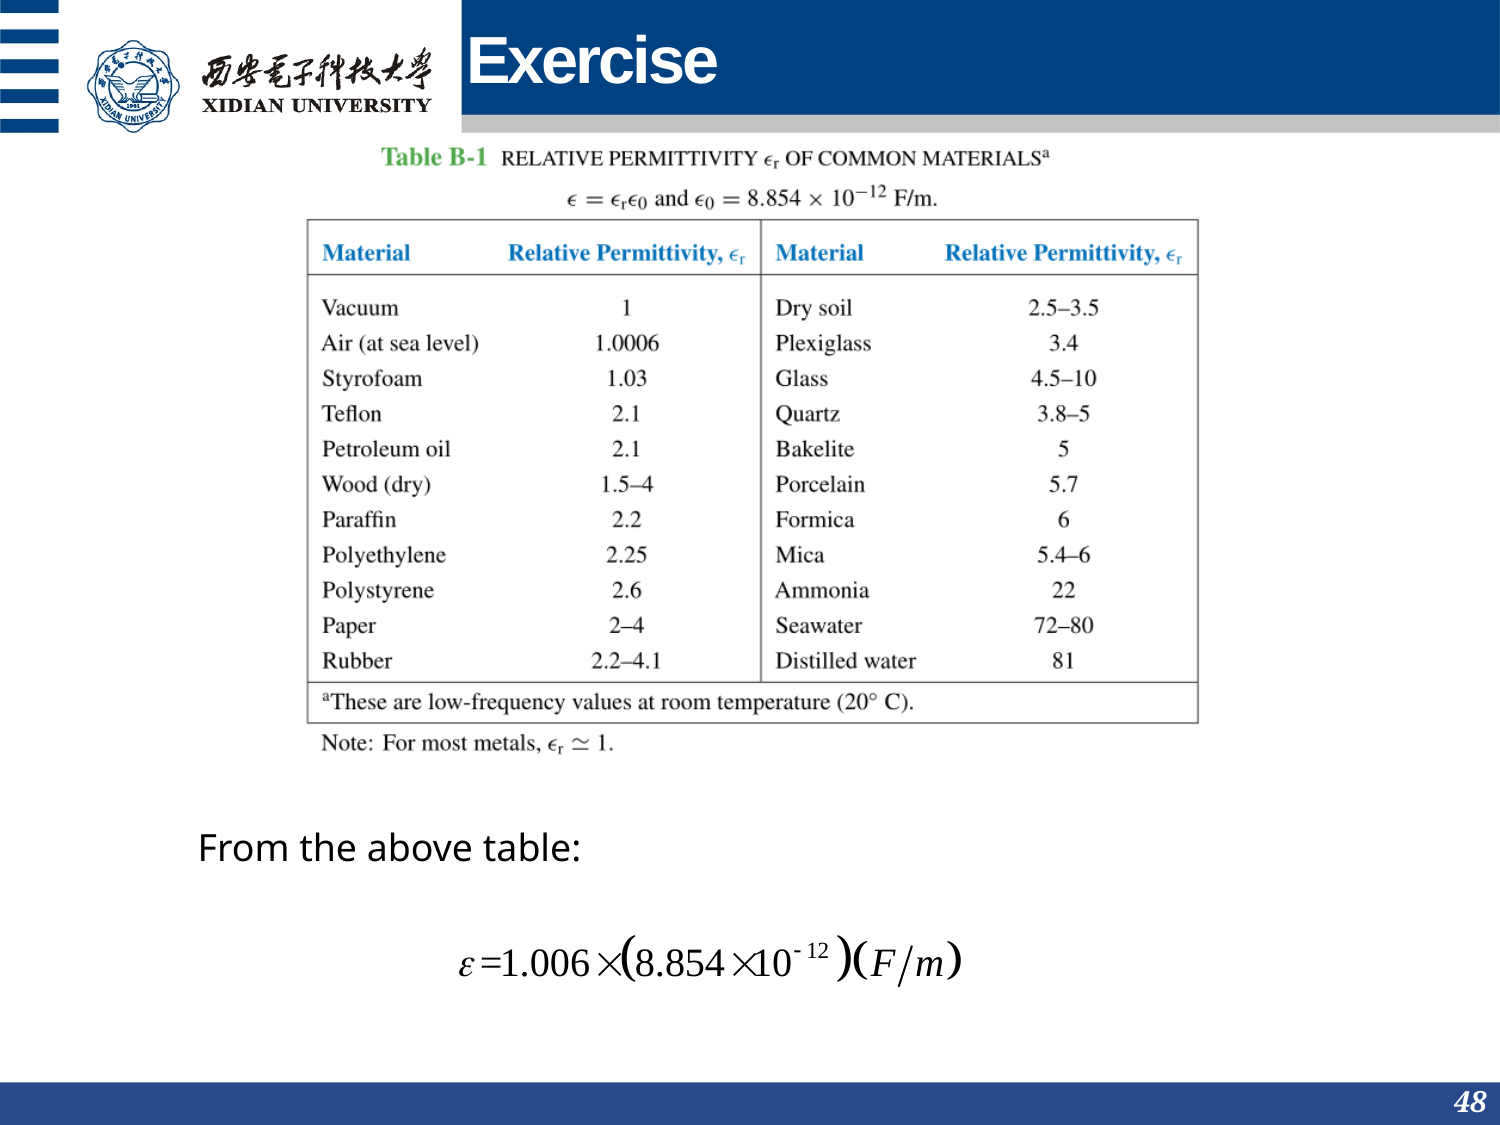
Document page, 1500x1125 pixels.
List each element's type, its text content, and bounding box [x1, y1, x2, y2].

title Exercise [466, 0, 1500, 114]
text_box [451, 929, 968, 1004]
picture [0, 0, 1500, 1082]
text_box From the above table: [183, 816, 936, 876]
slide_number 48 [1164, 1082, 1500, 1125]
